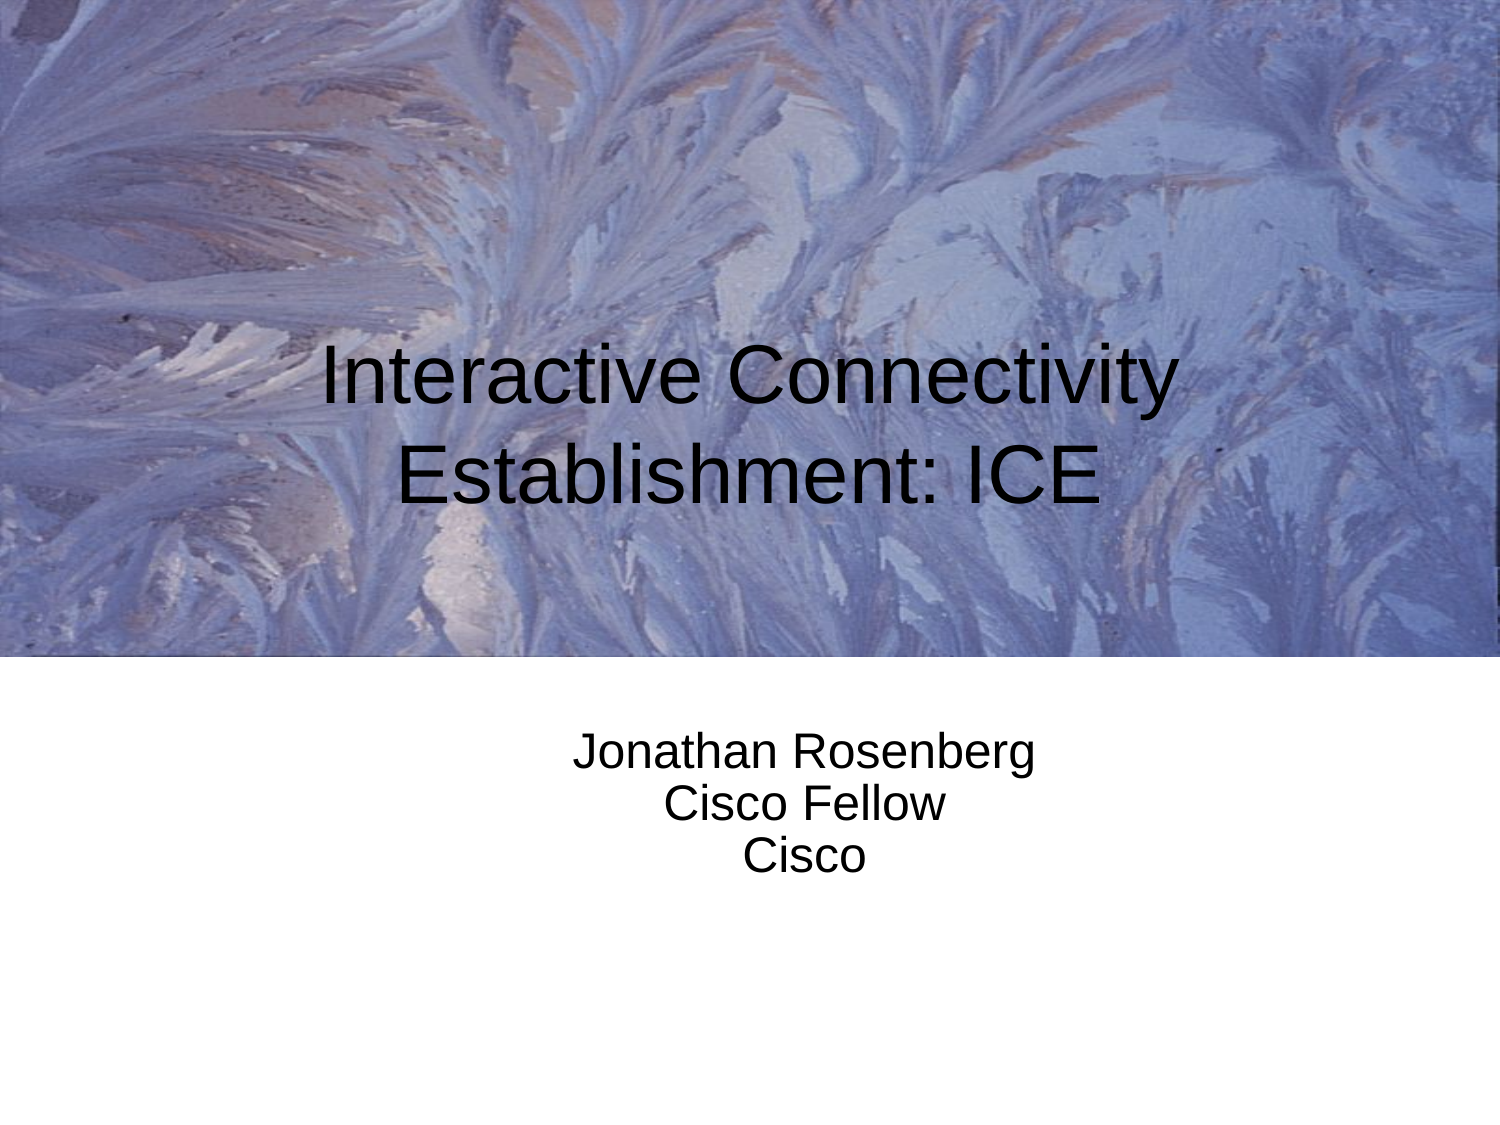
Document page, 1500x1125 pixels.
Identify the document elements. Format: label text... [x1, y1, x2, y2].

subtitle Jonathan Rosenberg Cisco Fellow Cisco [235, 727, 1374, 825]
picture [0, 0, 1500, 657]
